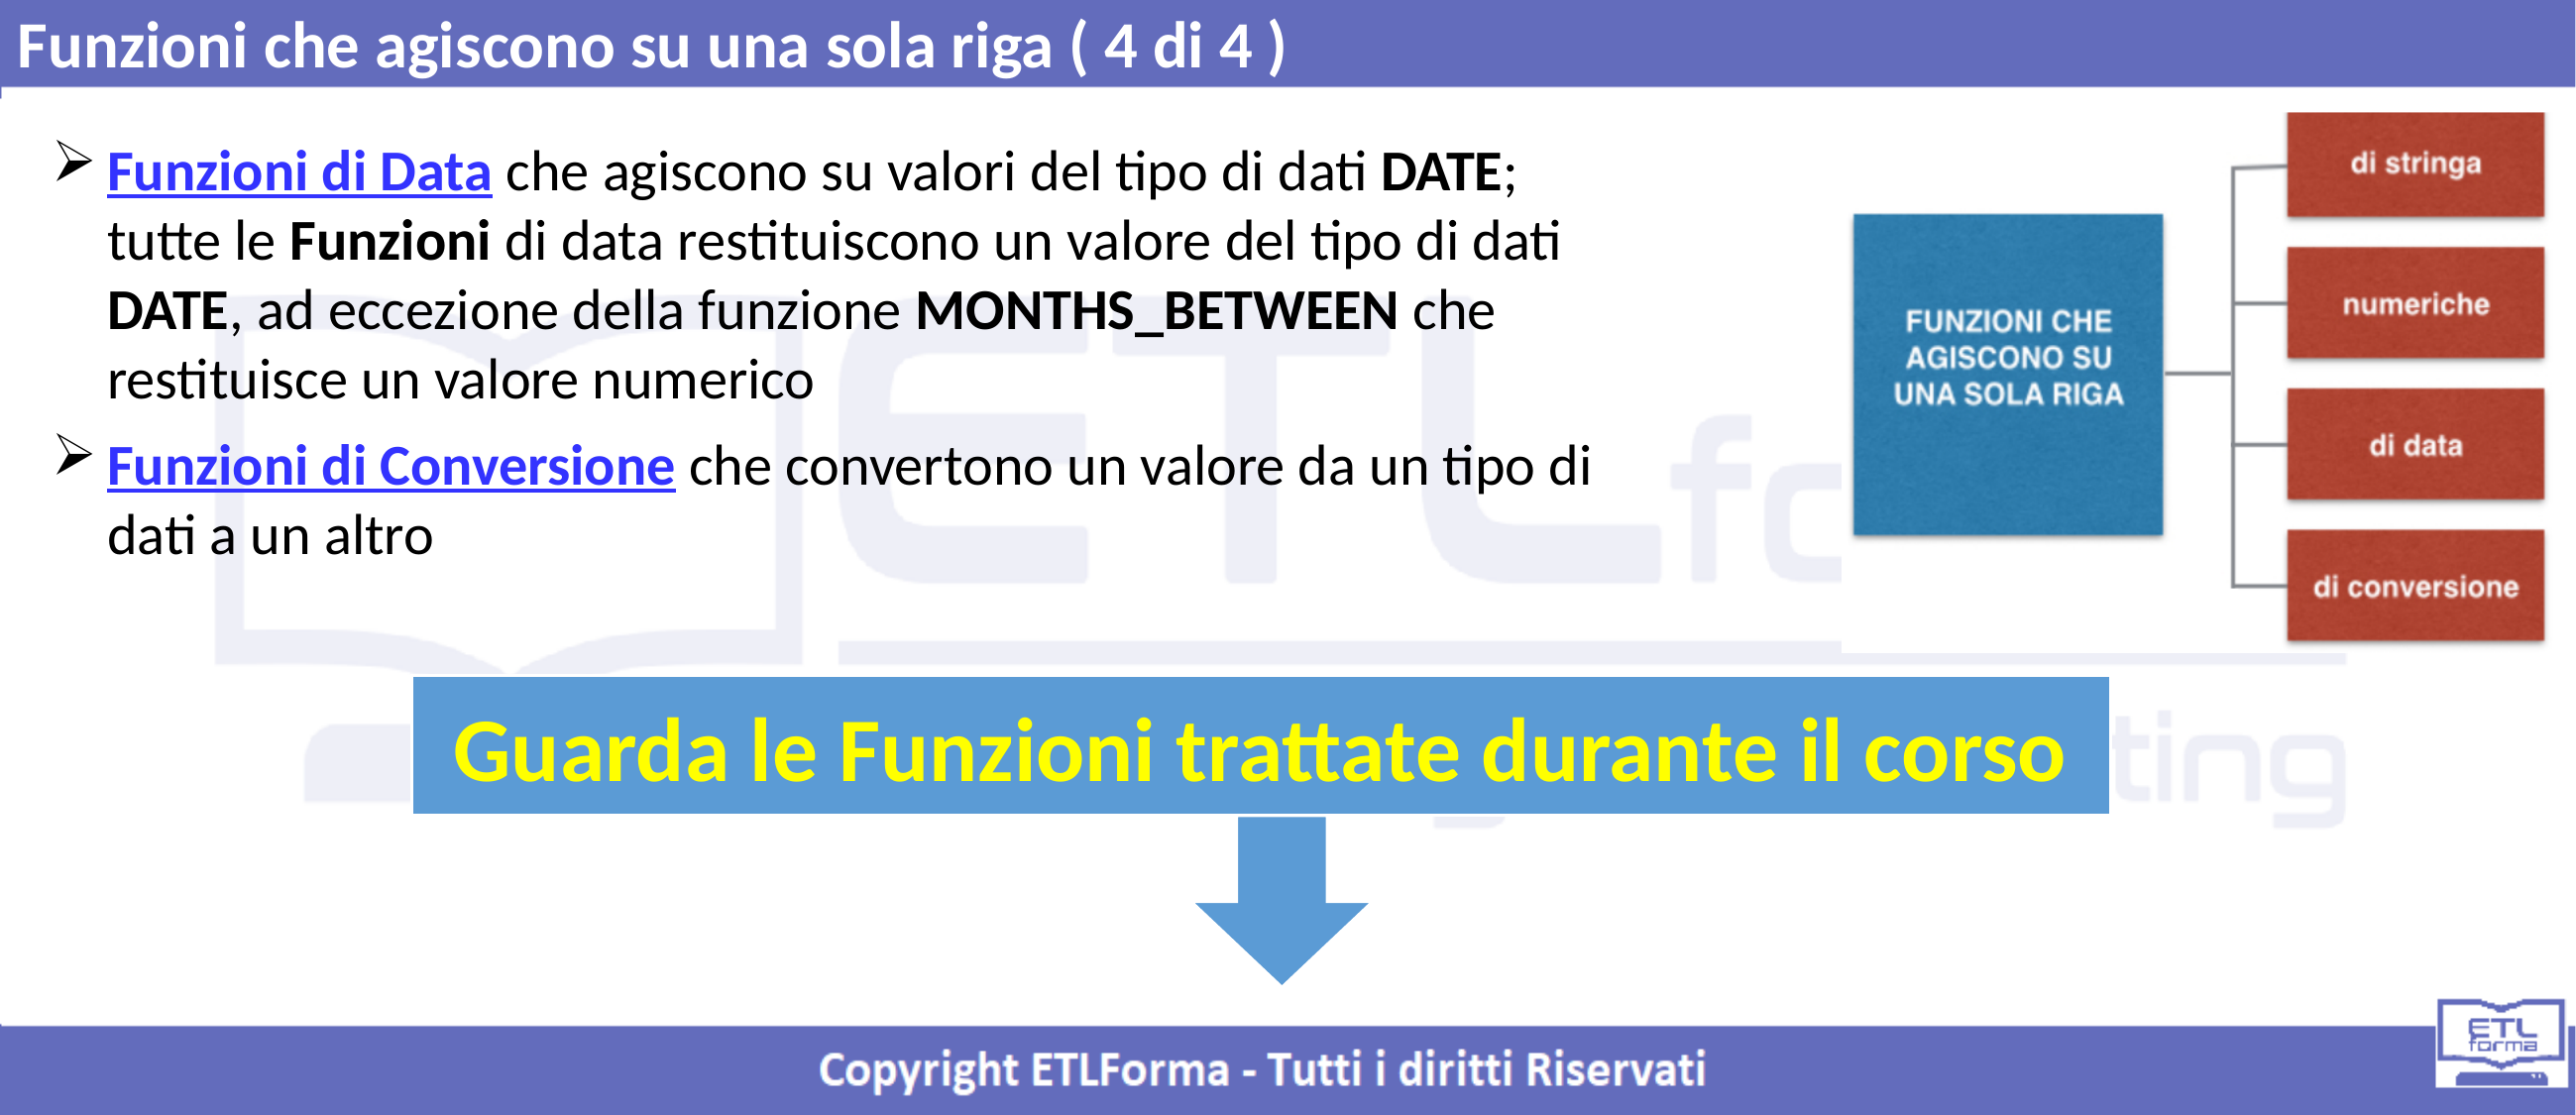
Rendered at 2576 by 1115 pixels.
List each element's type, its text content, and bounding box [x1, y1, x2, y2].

text_box Guarda le Funzioni trattate durante il corso [410, 674, 2112, 817]
picture [1842, 99, 2558, 653]
text_box [1186, 817, 1378, 990]
text_box Funzioni di Data che agiscono su valori del tipo di dati DATE; tutte le Funzioni di data restituiscono un valore del tipo di dati DATE, ad eccezione della funzione MONTHS_BETWEEN che restituisce un valore numerico Funzioni di Conversione che convertono un valore da un tipo di dati a un altro [18, 127, 1629, 572]
text_box Funzioni che agiscono su una sola riga ( 4 di 4 ) [3, 0, 2552, 65]
